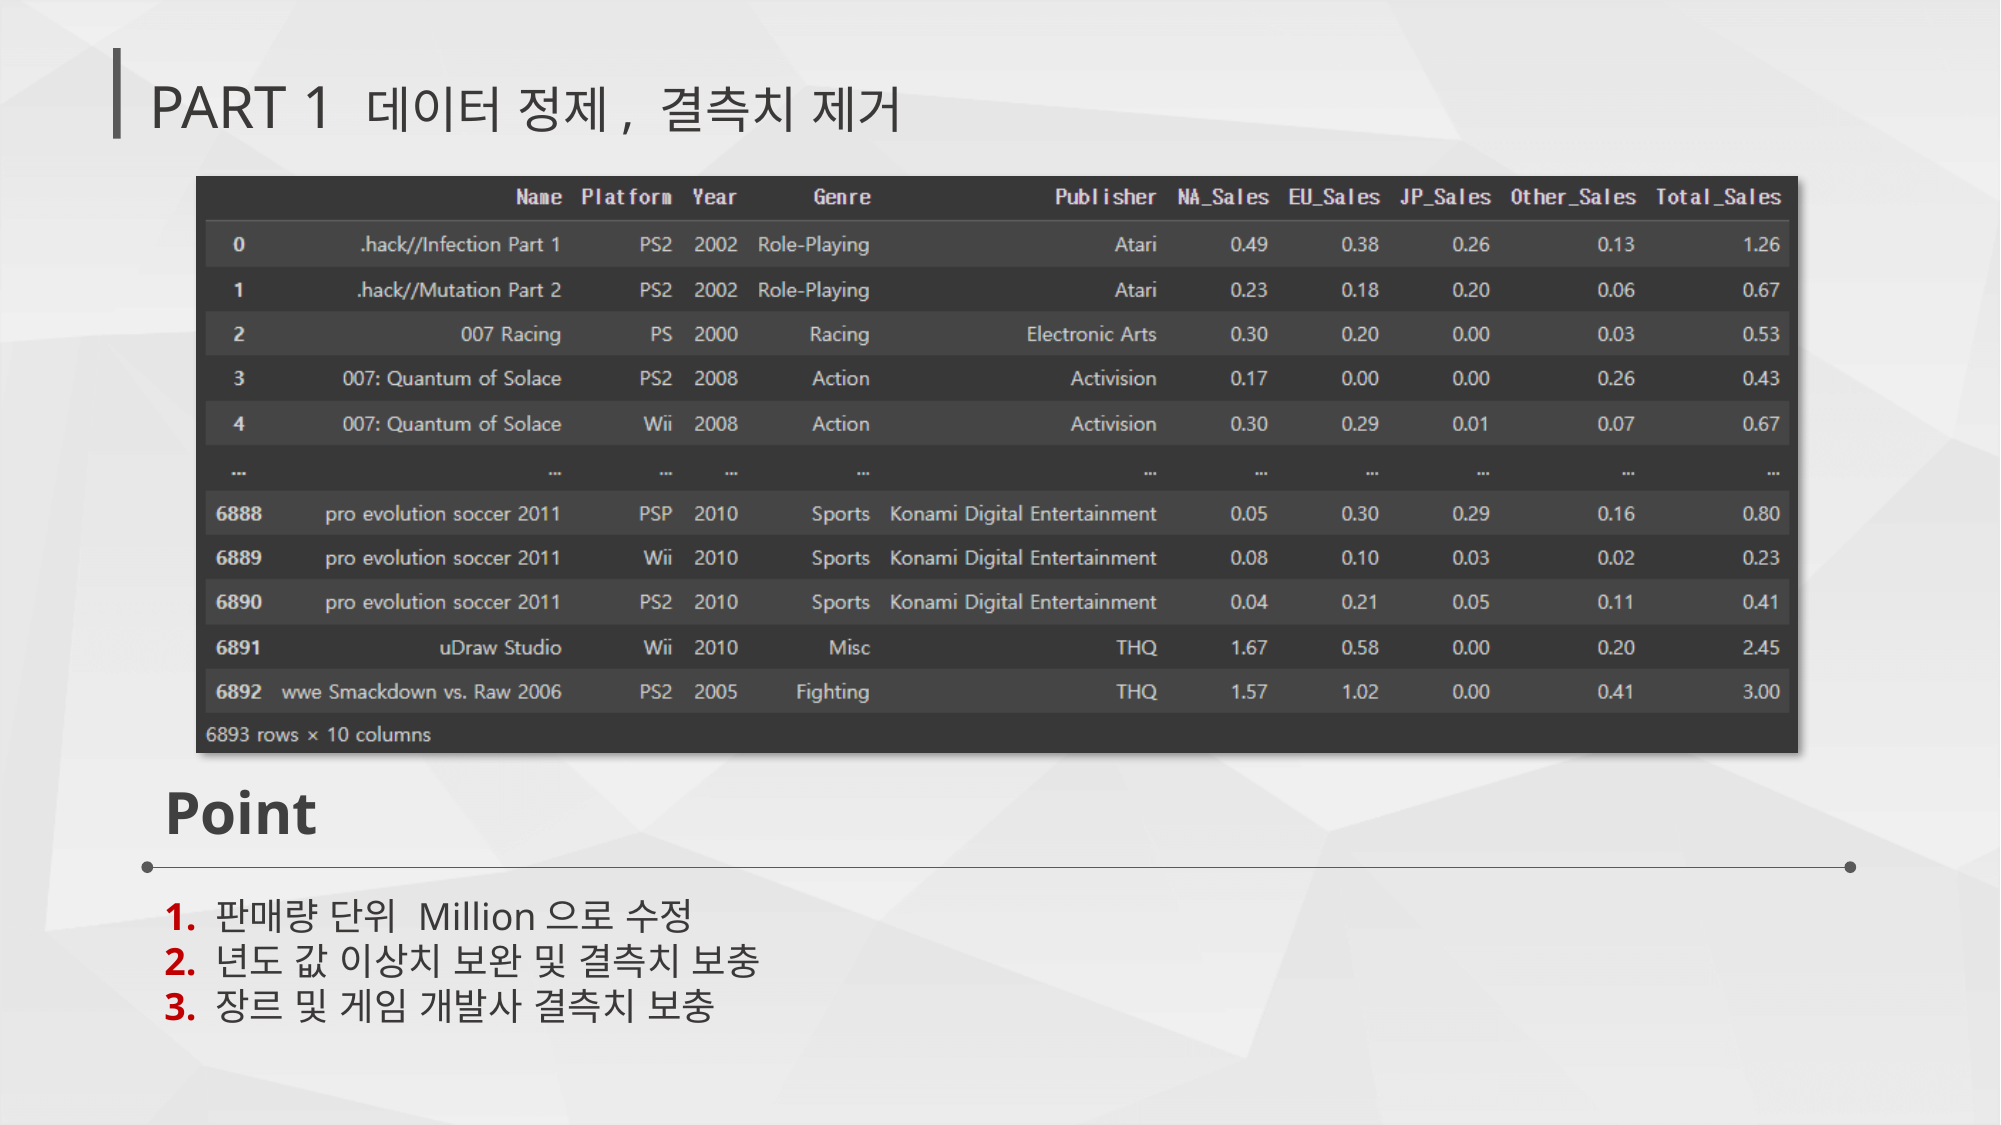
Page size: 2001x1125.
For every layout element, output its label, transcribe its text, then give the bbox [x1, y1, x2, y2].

text_box Point [149, 769, 650, 854]
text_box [141, 861, 1857, 874]
title PART 1 데이터 정제, 결측치 제거 [134, 45, 1860, 144]
picture [0, 0, 2000, 1125]
text_box 1. 판매량 단위 Million으로 수정 2. 년도 값 이상치 보완 및 결측치 보충 3. 장르 및 게임 개발사 결측치 보충 [149, 886, 1845, 1036]
